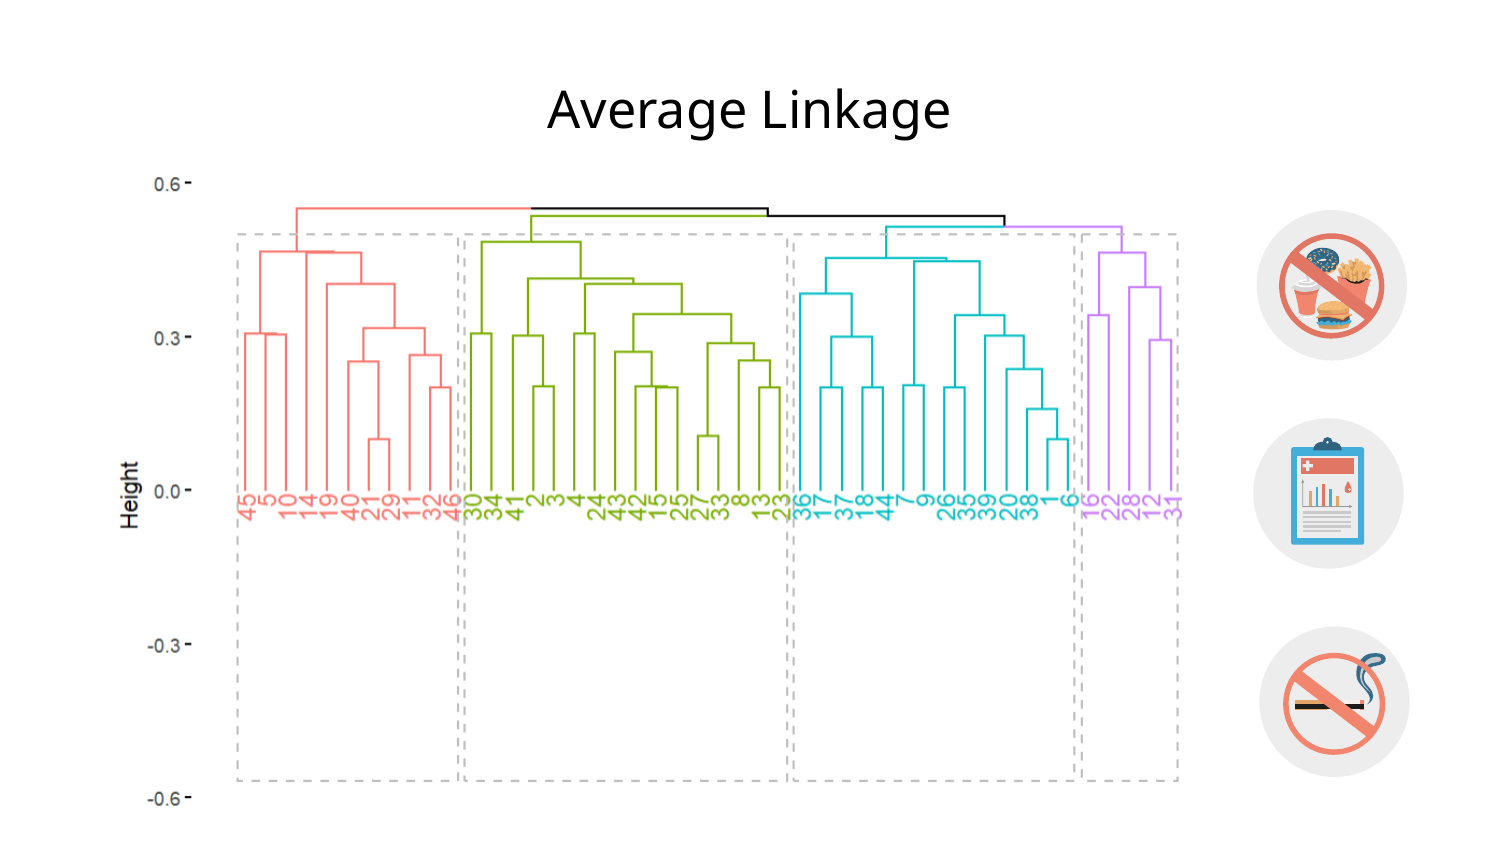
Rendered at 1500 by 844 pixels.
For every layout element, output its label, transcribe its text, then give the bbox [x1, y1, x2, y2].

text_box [1251, 626, 1418, 778]
picture [115, 175, 1184, 809]
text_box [1245, 418, 1412, 569]
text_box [1248, 209, 1415, 361]
text_box Average Linkage [116, 74, 1384, 141]
